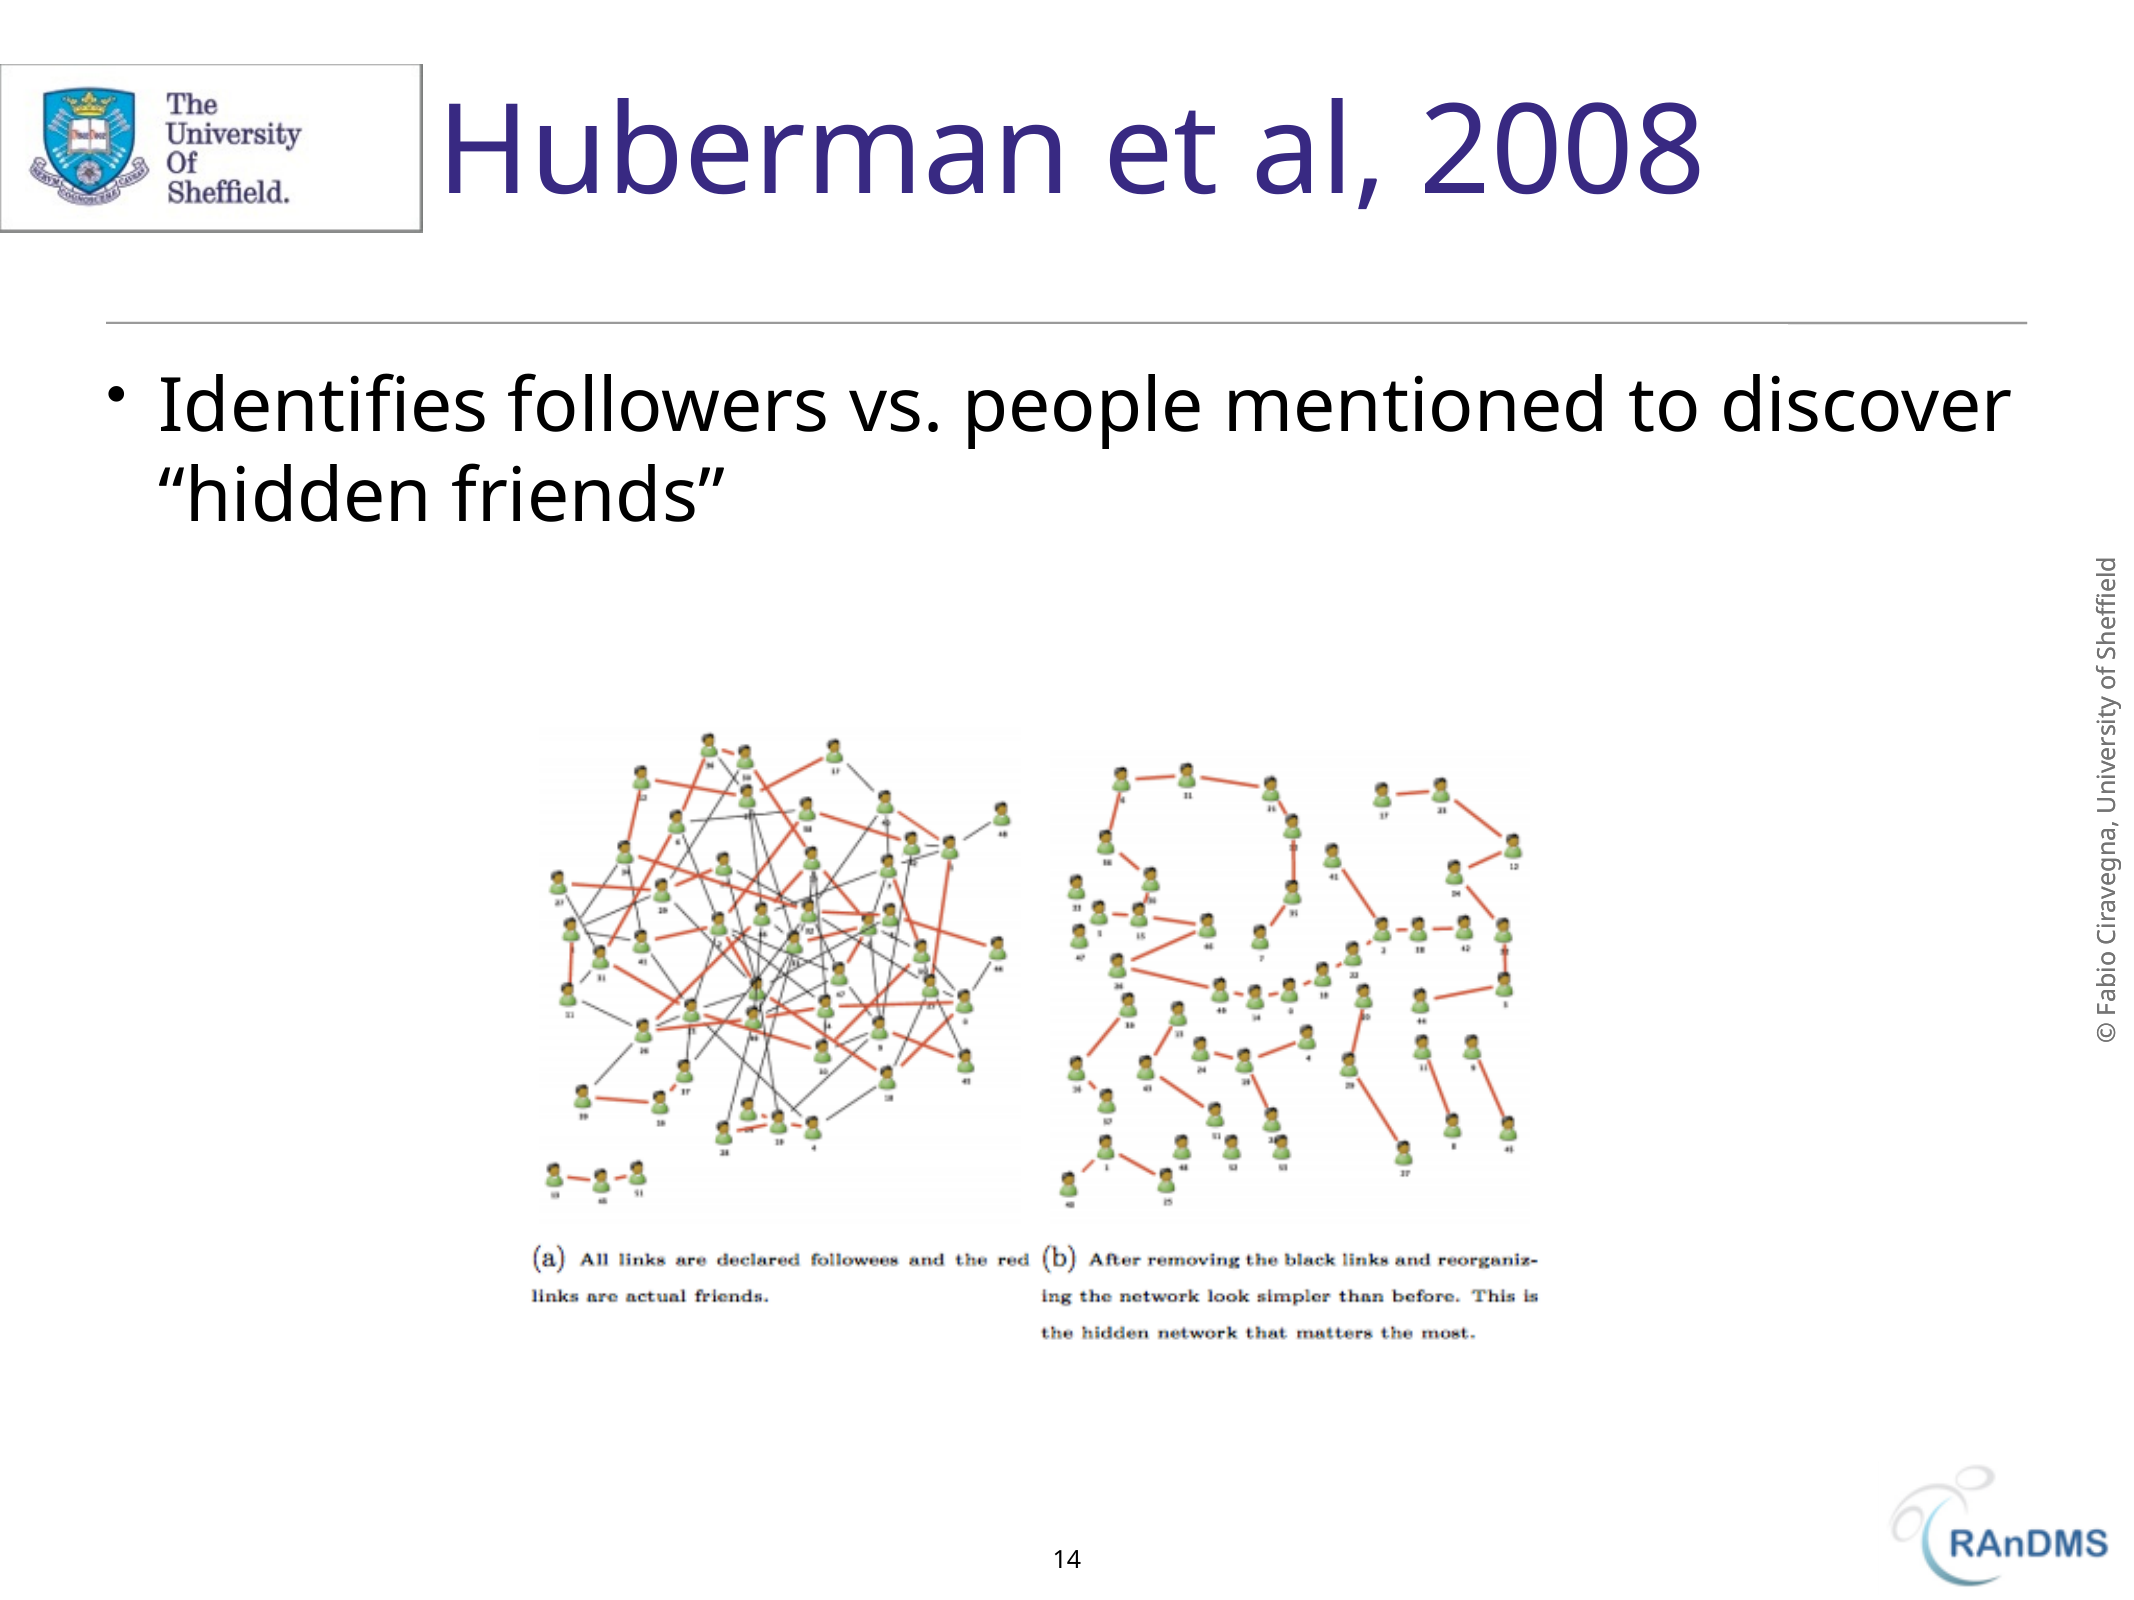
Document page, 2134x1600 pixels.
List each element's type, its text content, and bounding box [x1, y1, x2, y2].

picture [1876, 1461, 2124, 1596]
title Huberman et al, 2008 [430, 53, 2041, 234]
text_box © Fabio Ciravegna, University of Sheffield [2083, 550, 2127, 1050]
picture [445, 649, 1586, 1390]
picture [0, 63, 423, 234]
slide_number 14 [1044, 1536, 1088, 1580]
list Identifies followers vs. people mentioned to discover “hidden friends” [93, 349, 2041, 1538]
